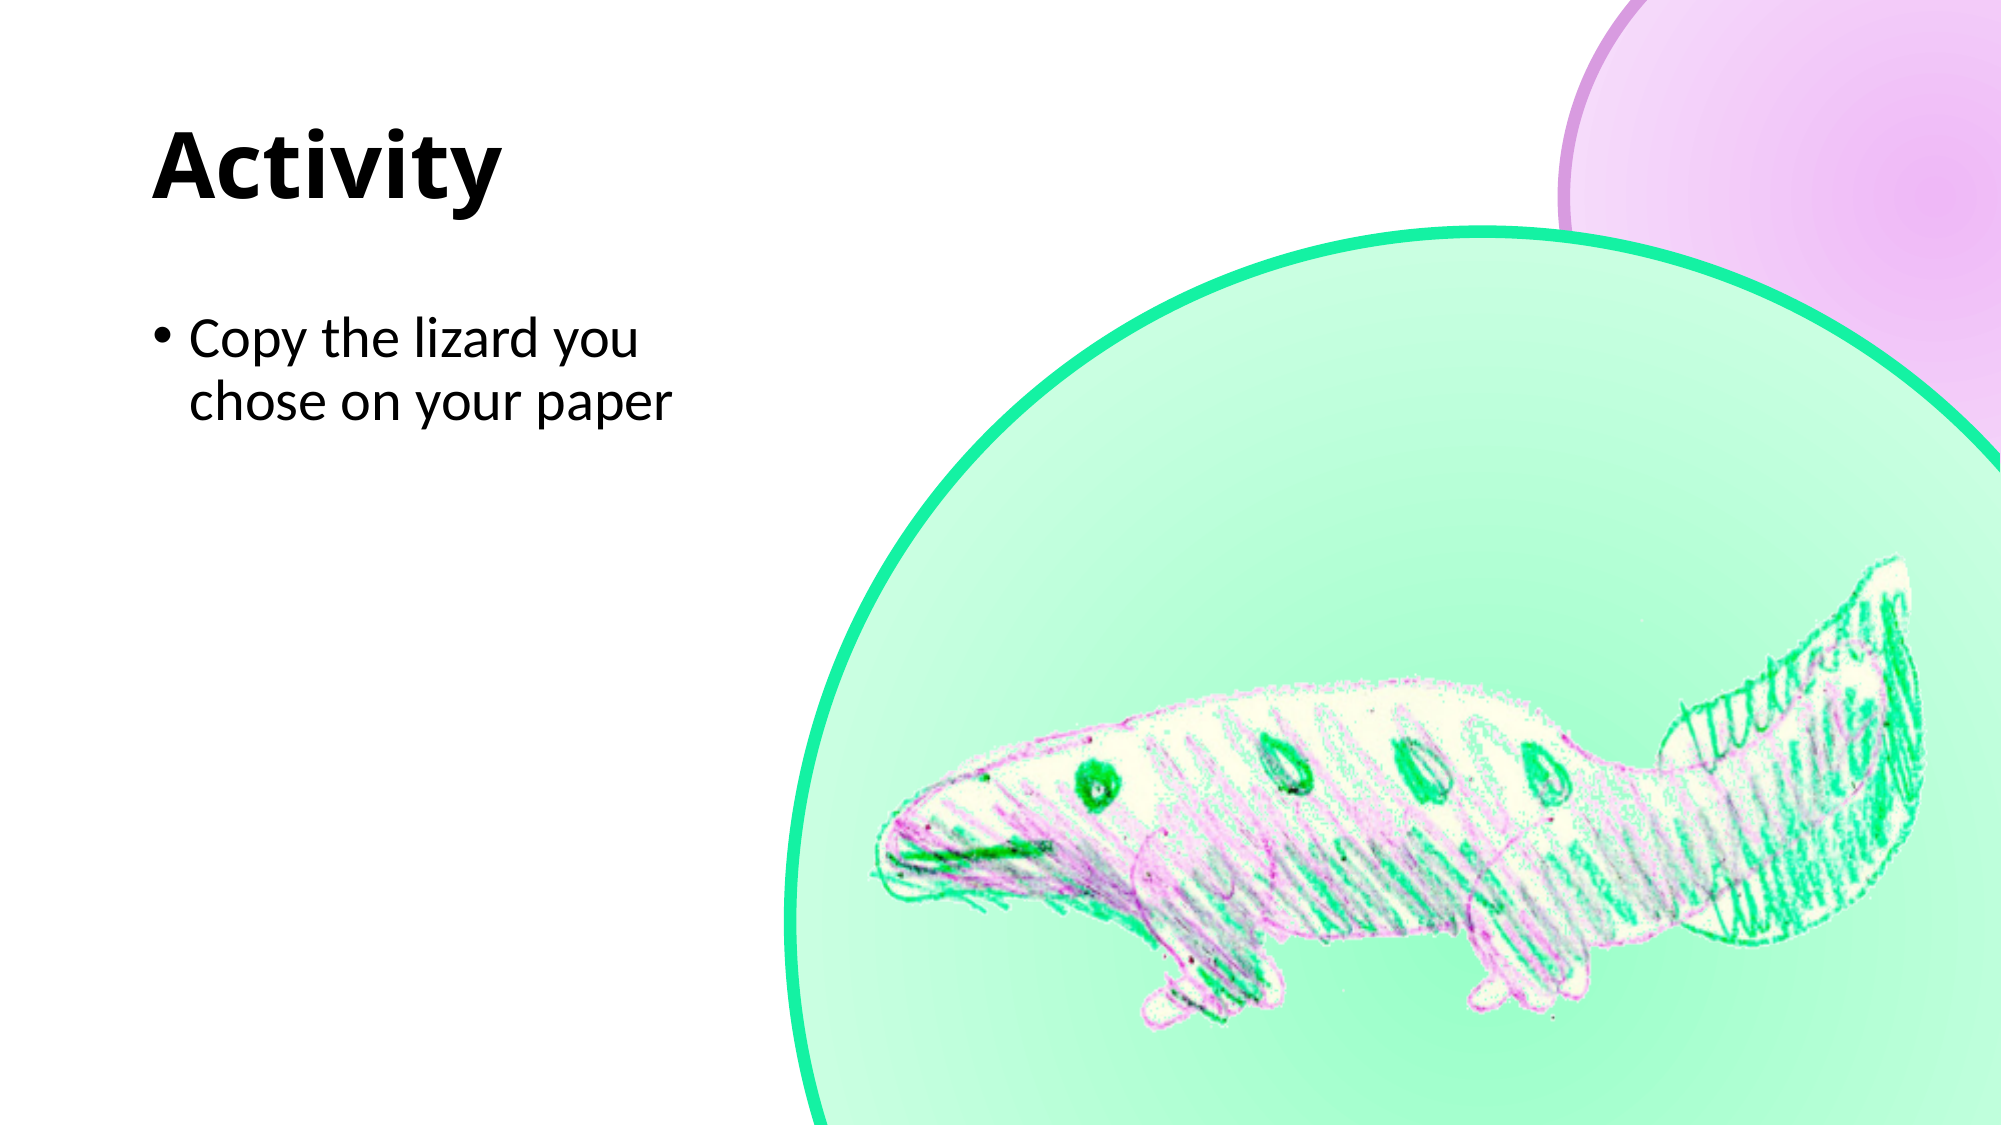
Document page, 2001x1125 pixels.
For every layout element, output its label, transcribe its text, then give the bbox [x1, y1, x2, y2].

title Activity [137, 59, 790, 278]
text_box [790, 0, 2000, 1125]
list Copy the lizard you chose on your paper [137, 299, 701, 1014]
